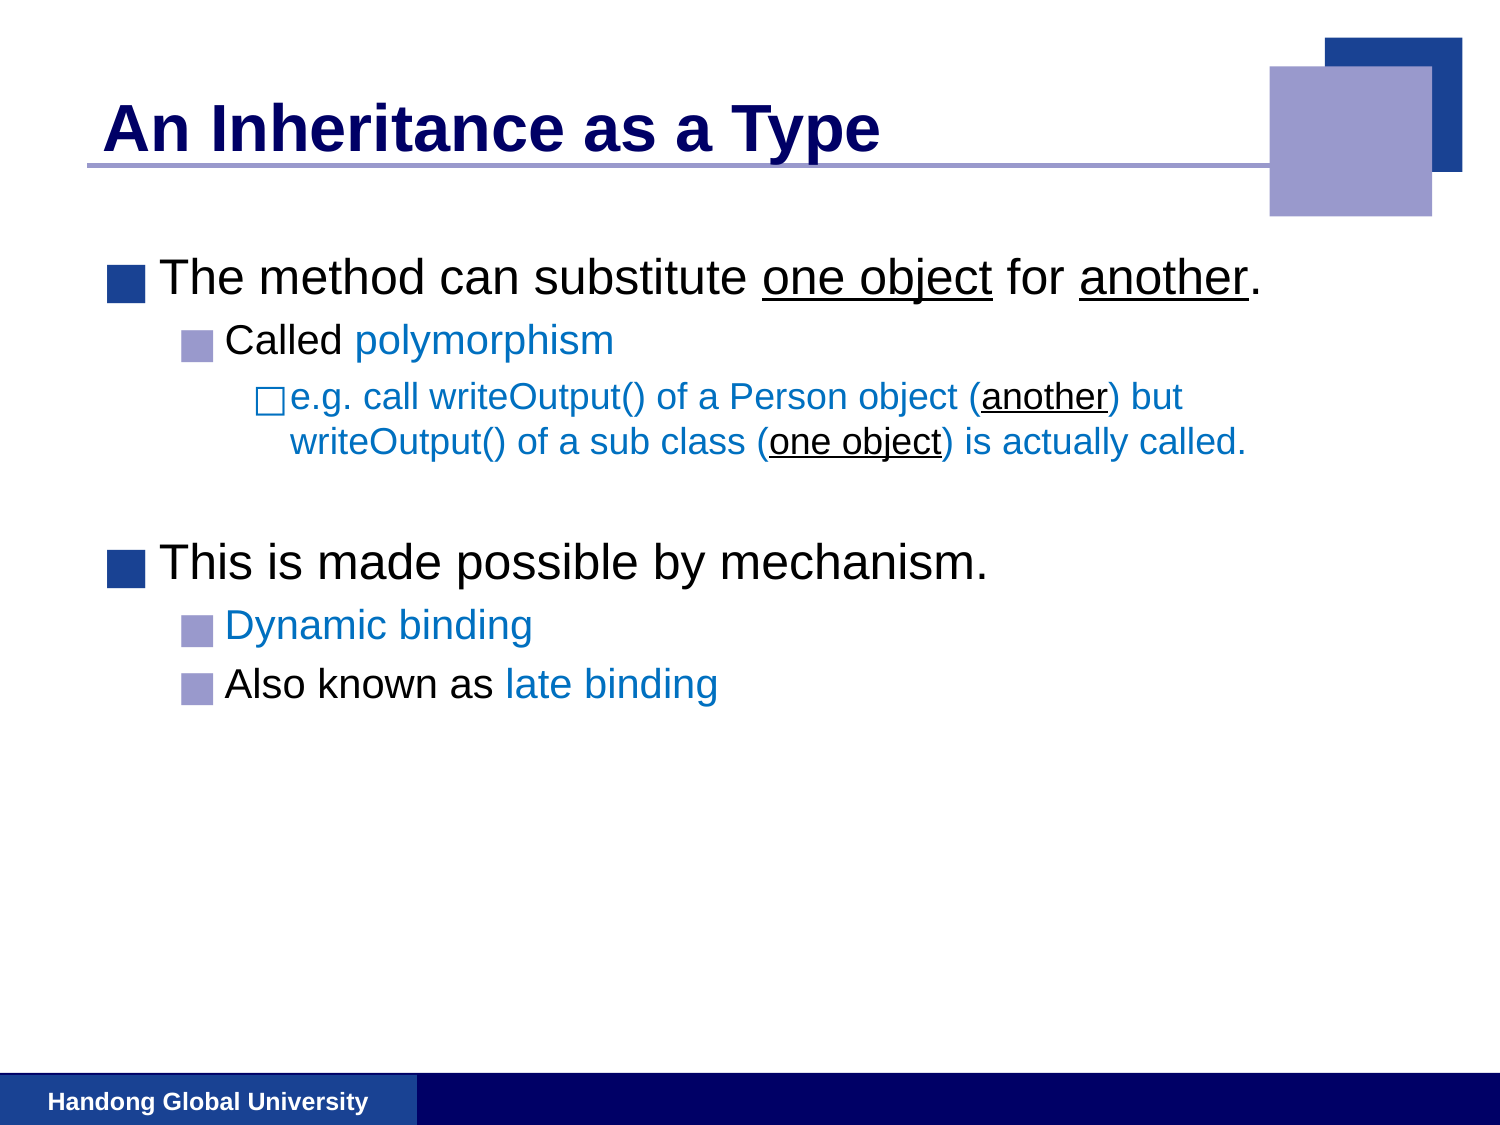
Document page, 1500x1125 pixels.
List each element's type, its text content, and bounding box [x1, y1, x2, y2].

title An Inheritance as a Type [87, 46, 1238, 172]
list The method can substitute one object for another. Called polymorphism e.g. call writeOutput() of a Person object (another) but writeOutput() of a sub class (one object) is actually called. This is made possible by mechanism. Dynamic binding Also known as late binding [87, 237, 1425, 1013]
